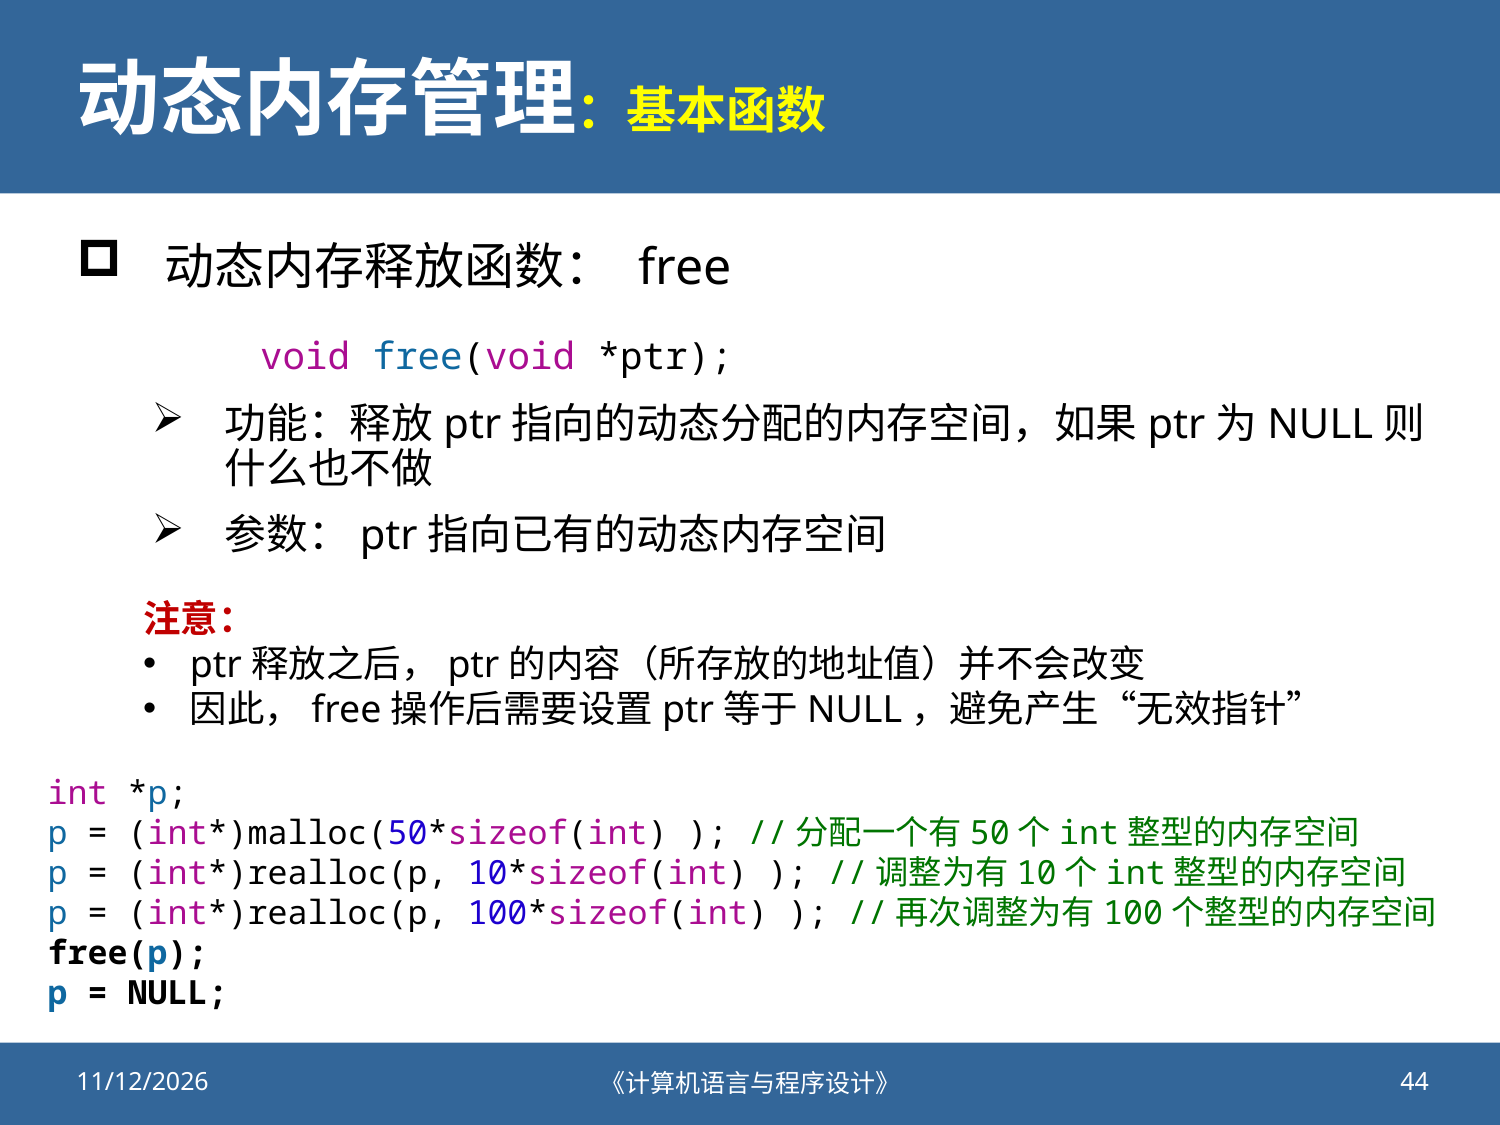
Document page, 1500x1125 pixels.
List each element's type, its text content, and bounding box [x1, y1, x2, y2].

title 动态内存管理：基本函数 [61, 27, 1441, 177]
footer 《计算机语言与程序设计》 [480, 1052, 1021, 1113]
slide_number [61, 1052, 422, 1113]
slide_number 44 [1084, 1052, 1444, 1113]
list 动态内存释放函数： free 功能：释放ptr指向的动态分配的内存空间，如果ptr为NULL则什么也不做 参数：ptr指向已有的动态内存空间 [61, 221, 1441, 763]
text_box int *p; p = (int*)malloc(50*sizeof(int) ); //分配一个有50个int整型的内存空间 p = (int*)realloc(p, 10*sizeof(int) ); //调整为有10个int整型的内存空间 p = (int*)realloc(p, 100*sizeof(int) ); //再次调整为有100个整型的内存空间 free(p); p = NULL; [32, 763, 1500, 1019]
text_box void free(void *ptr); [245, 324, 748, 385]
text_box 注意： ptr释放之后，ptr的内容（所存放的地址值）并不会改变 因此，free操作后需要设置ptr等于NULL，避免产生“无效指针” [128, 588, 1372, 738]
